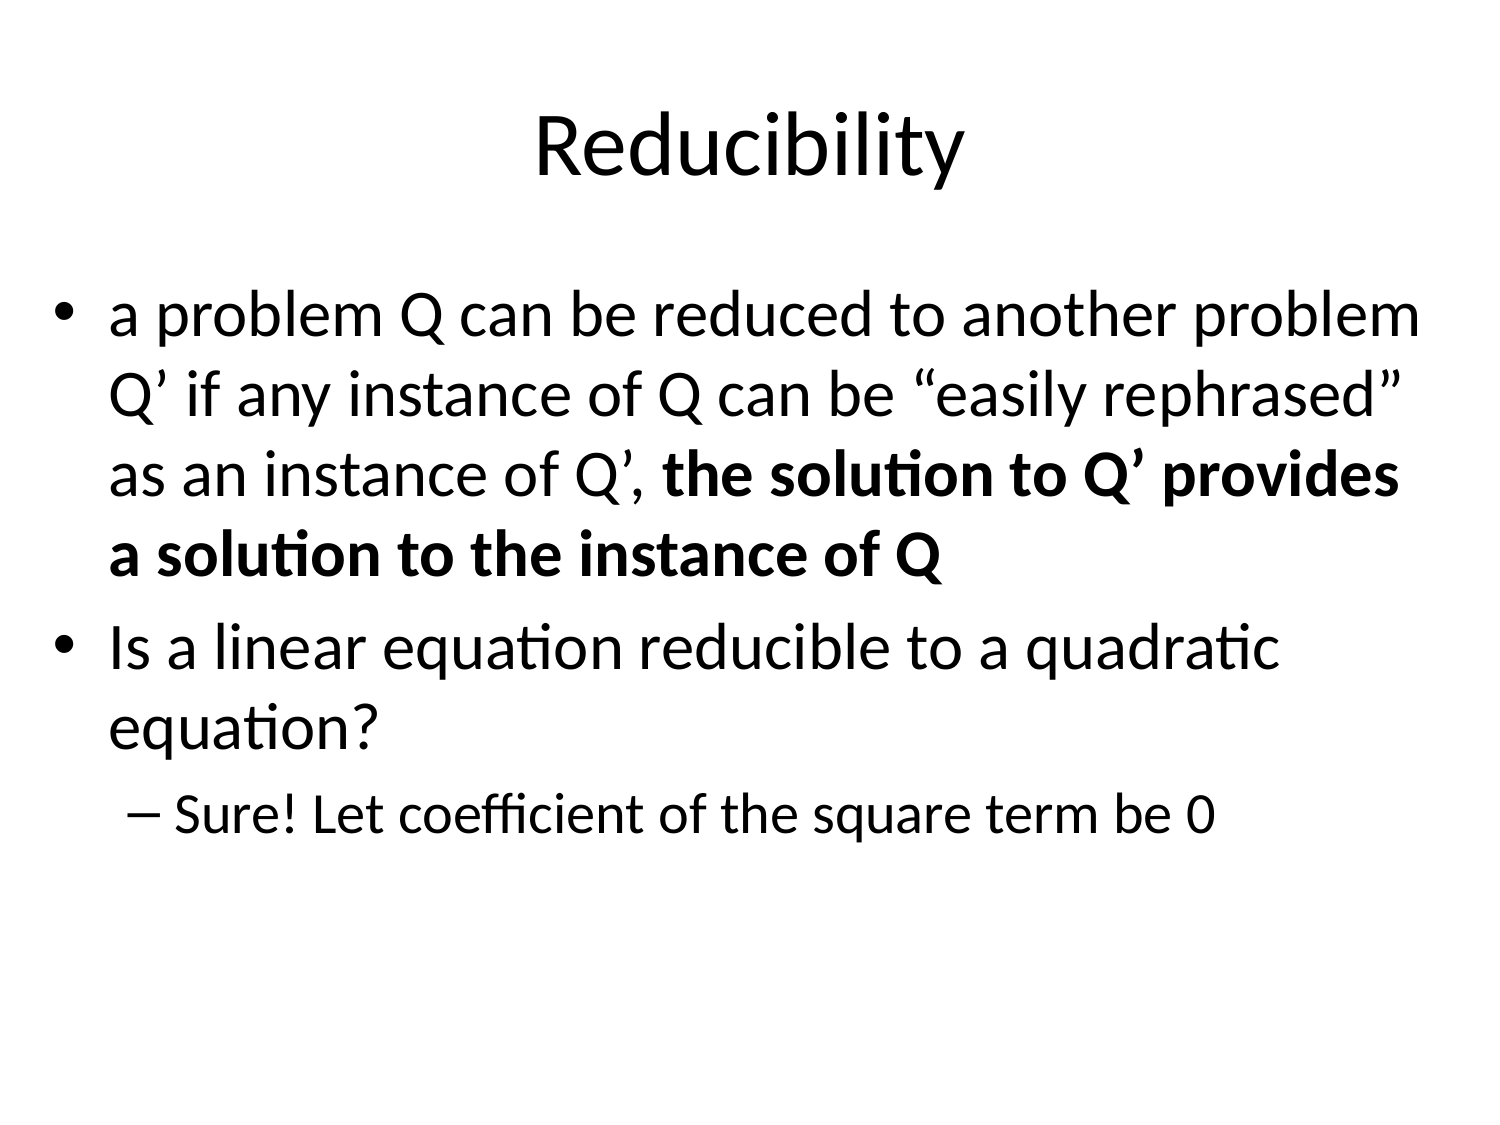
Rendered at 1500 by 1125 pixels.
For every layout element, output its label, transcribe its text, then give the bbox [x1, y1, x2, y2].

list a problem Q can be reduced to another problem Q’ if any instance of Q can be “easily rephrased” as an instance of Q’, the solution to Q’ provides a solution to the instance of Q Is a linear equation reducible to a quadratic equation? Sure! Let coefficient of the square term be 0 [37, 262, 1450, 1005]
title Reducibility [75, 45, 1425, 233]
